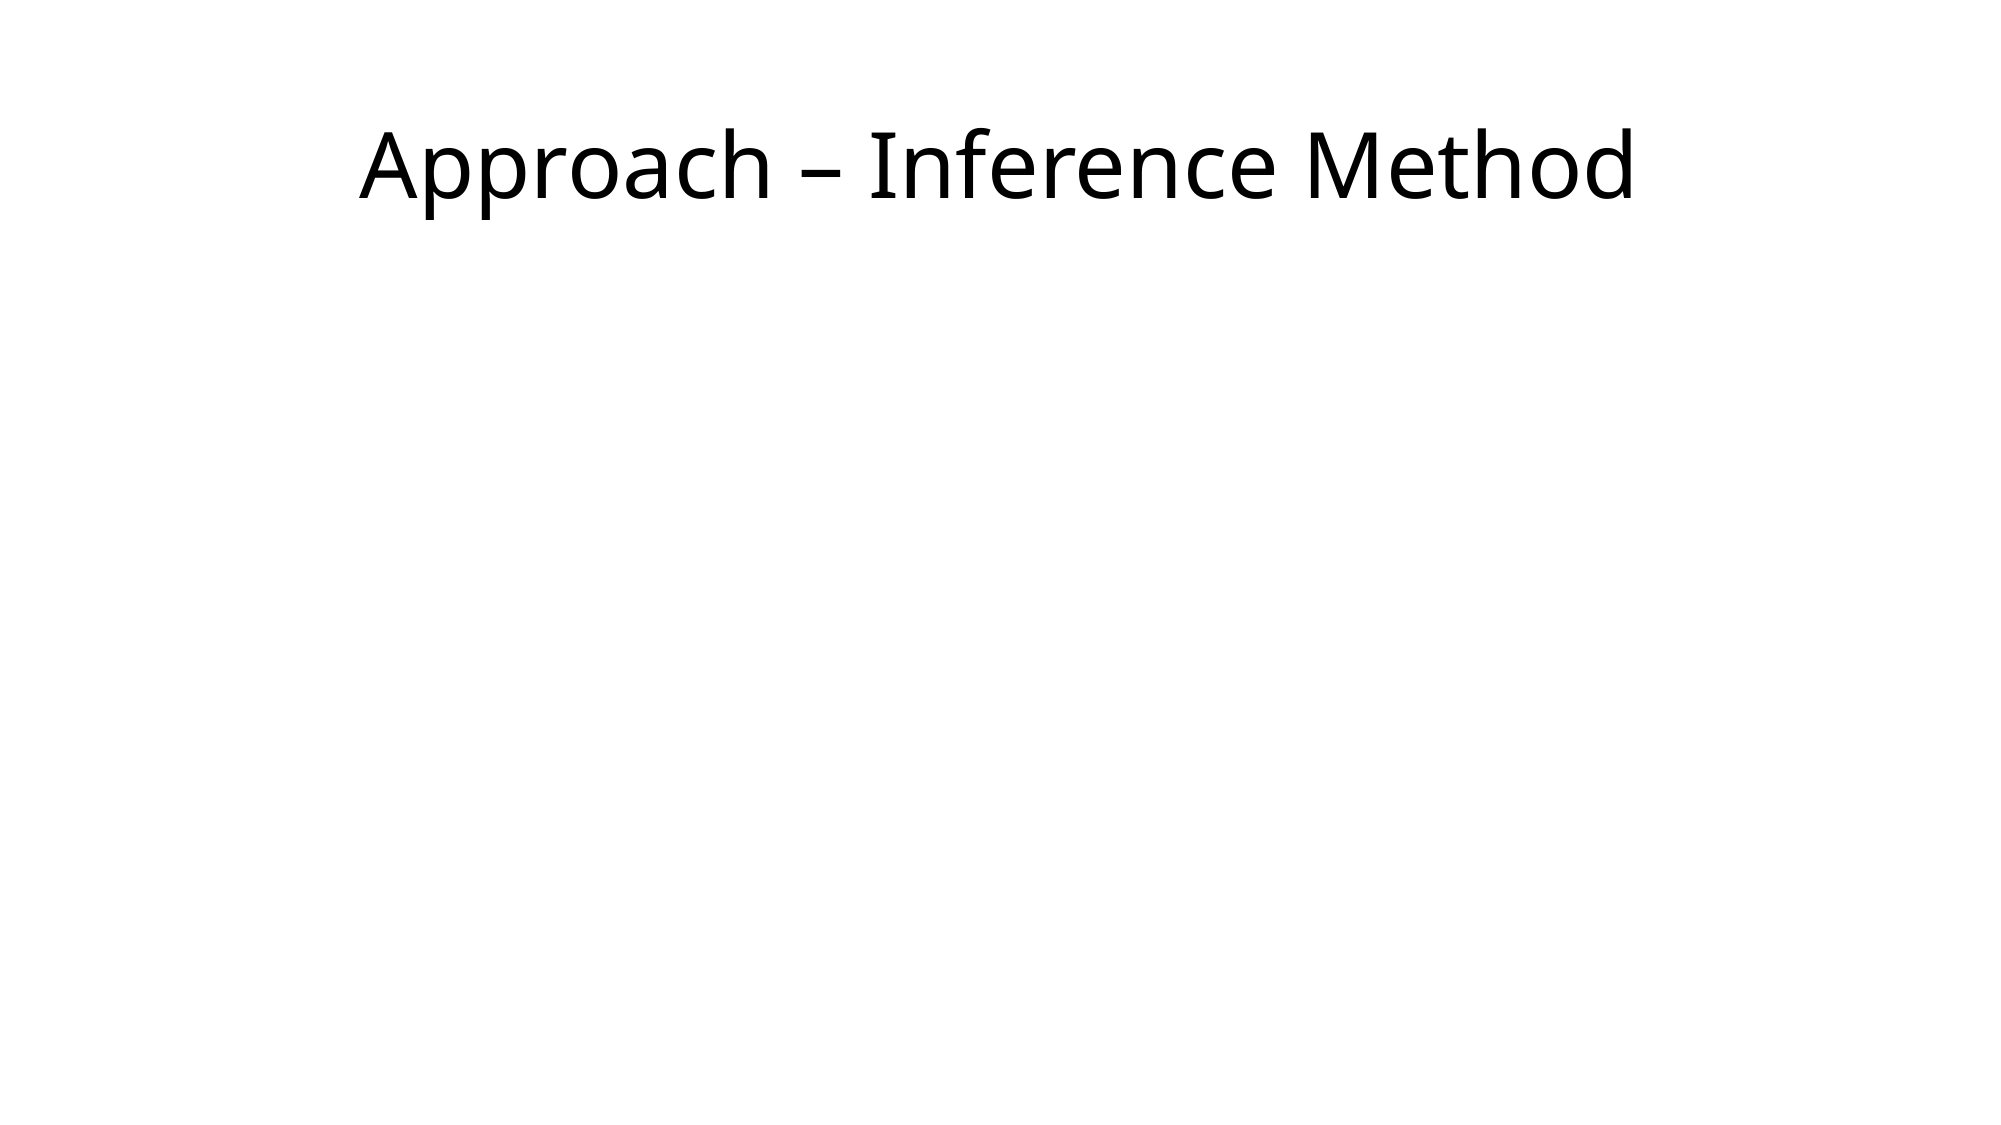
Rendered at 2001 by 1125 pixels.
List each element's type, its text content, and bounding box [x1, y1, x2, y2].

title Approach – Inference Method [137, 59, 1863, 278]
